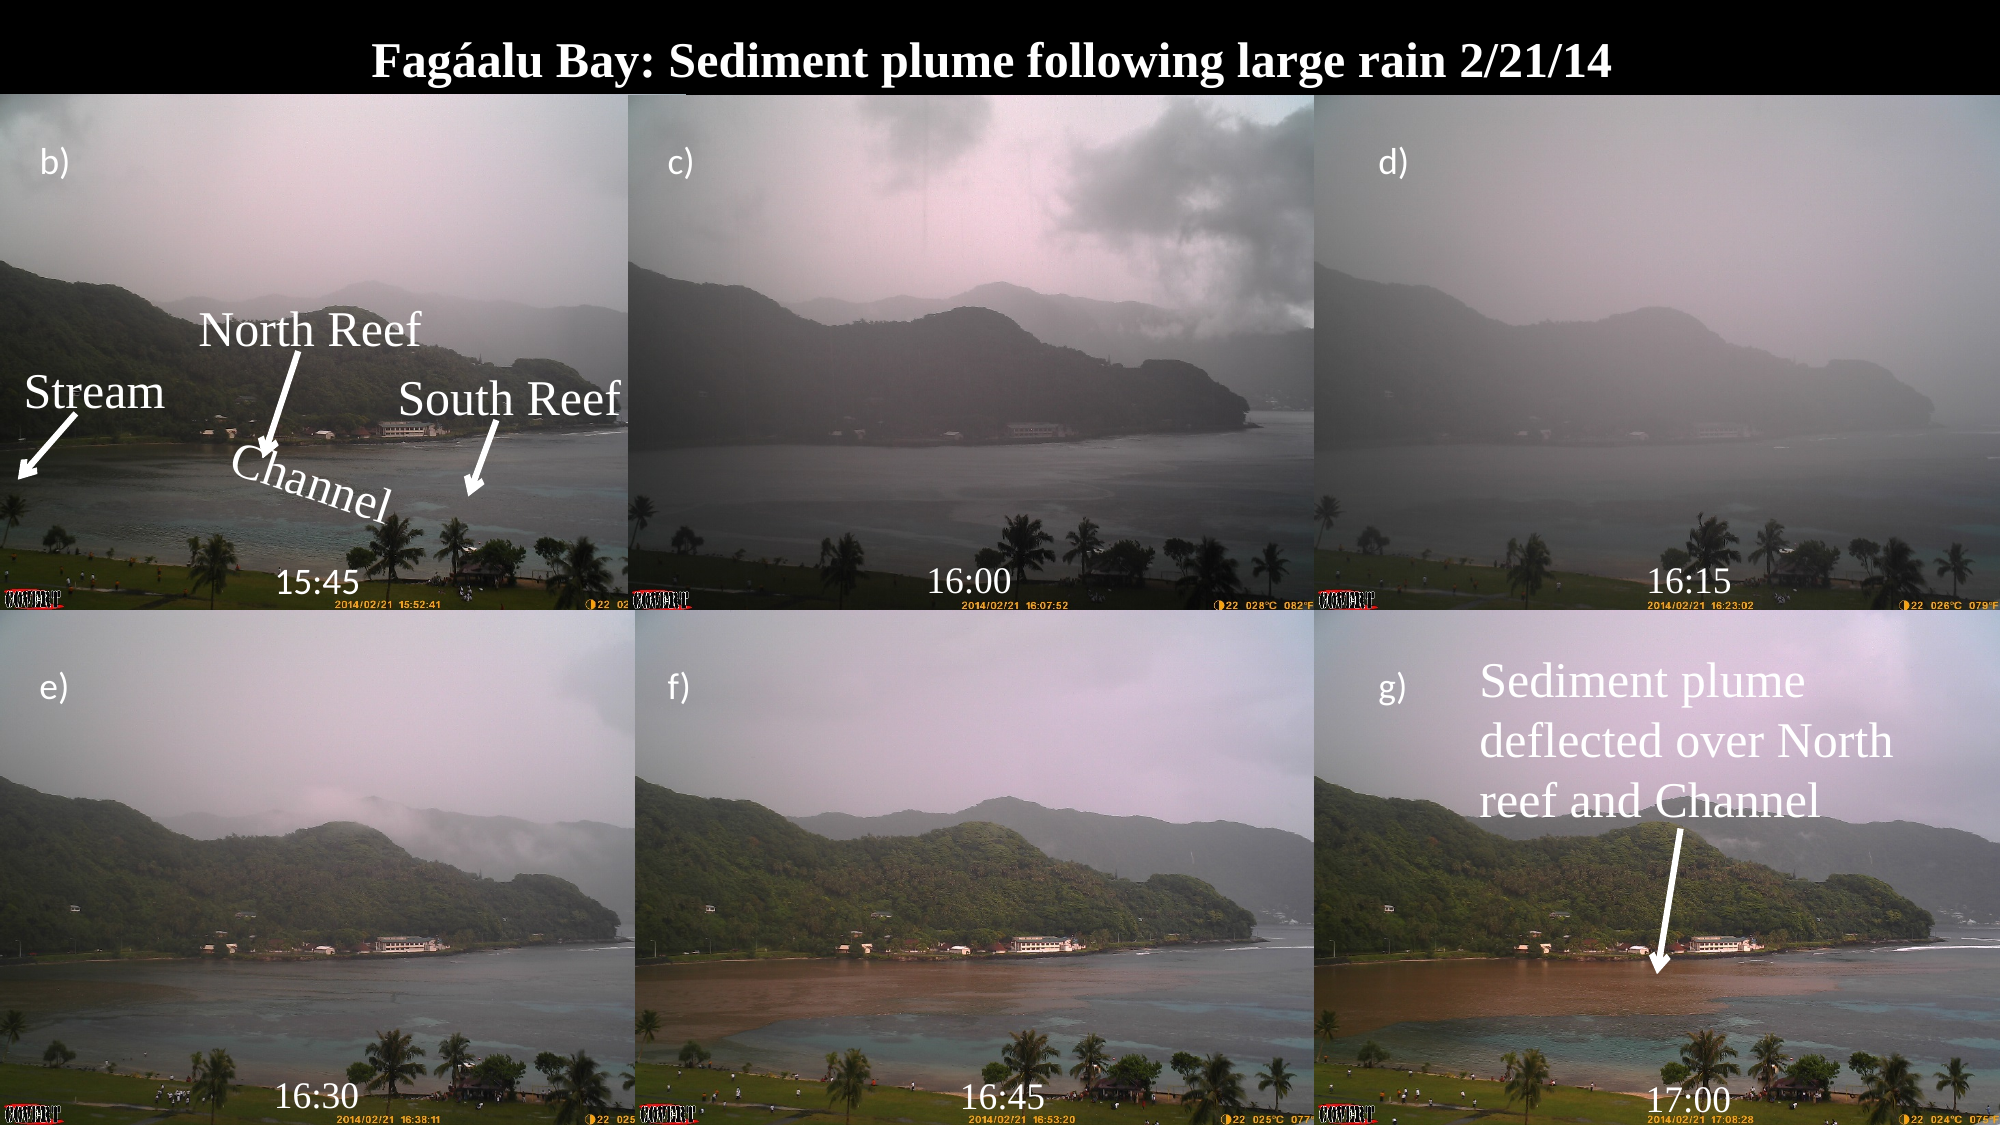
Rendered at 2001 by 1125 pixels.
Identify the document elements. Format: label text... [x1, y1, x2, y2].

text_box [183, 288, 438, 459]
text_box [6, 350, 184, 480]
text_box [1464, 640, 1929, 975]
picture [0, 94, 2000, 1125]
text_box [381, 357, 638, 497]
text_box Fagáalu Bay: Sediment plume following large rain 2/21/14 [356, 19, 1628, 95]
